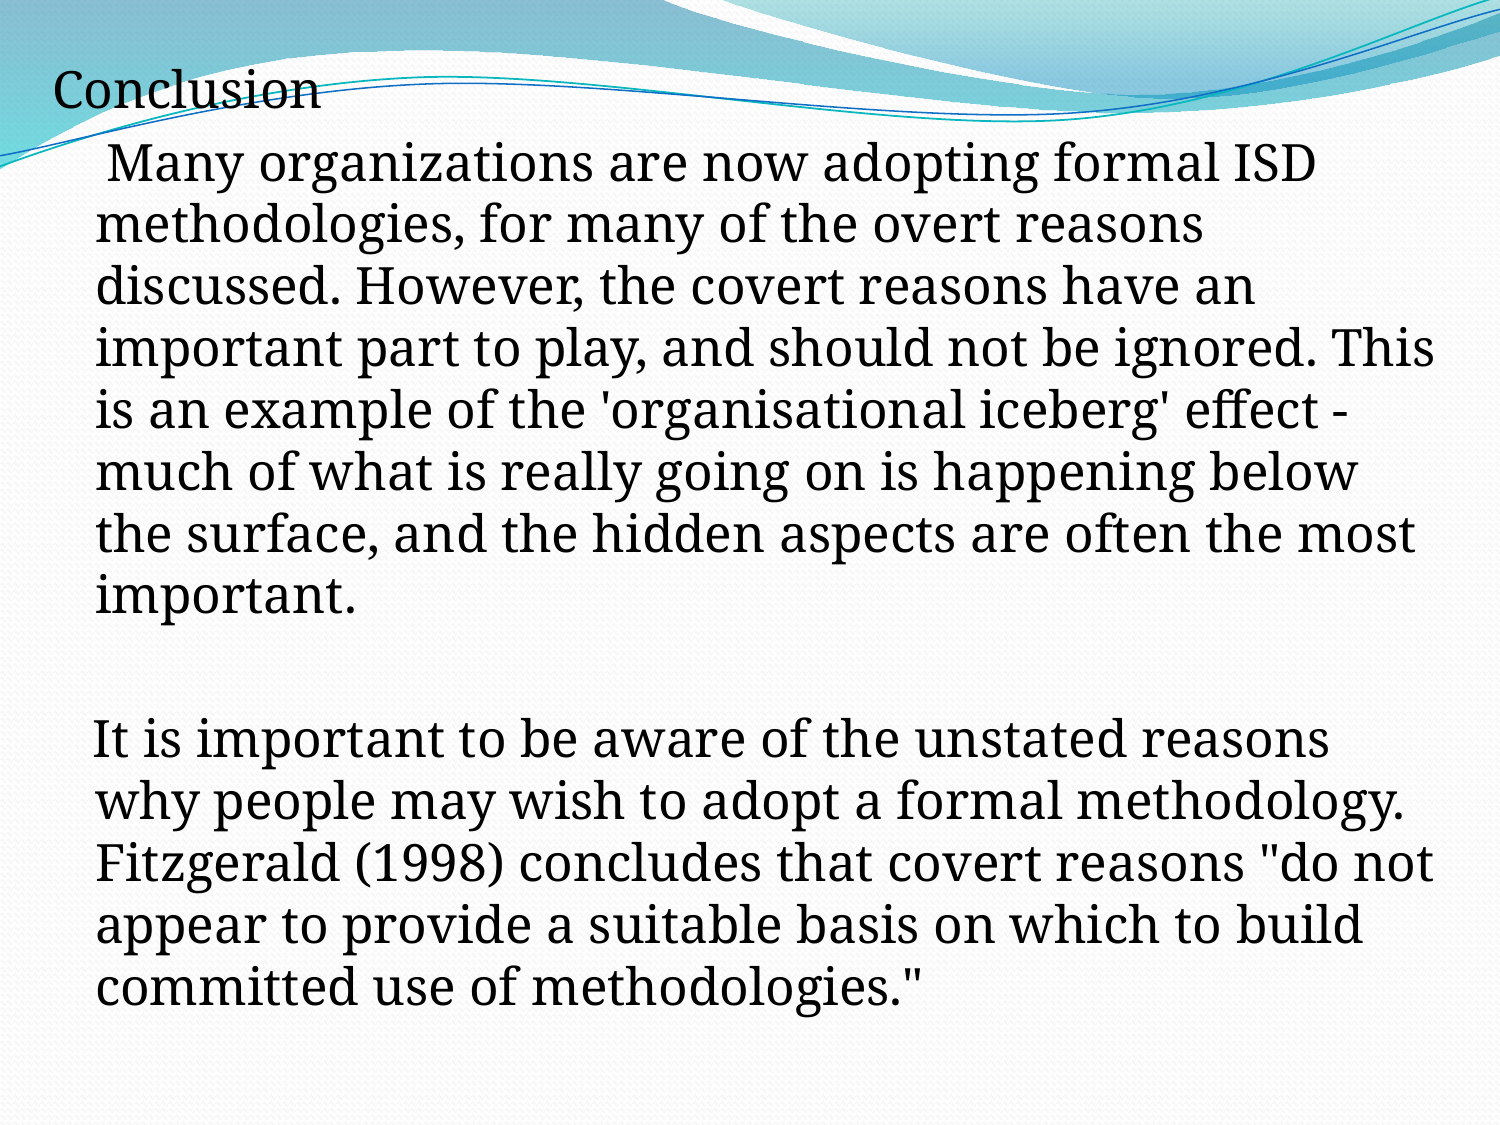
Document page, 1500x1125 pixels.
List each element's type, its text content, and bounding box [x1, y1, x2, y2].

list Conclusion Many organizations are now adopting formal ISD methodologies, for many of the overt reasons discussed. However, the covert reasons have an important part to play, and should not be ignored. This is an example of the 'organisational iceberg' effect - much of what is really going on is happening below the surface, and the hidden aspects are often the most important. It is important to be aware of the unstated reasons why people may wish to adopt a formal methodology. Fitzgerald (1998) concludes that covert reasons "do not appear to provide a suitable basis on which to build committed use of methodologies." [37, 50, 1463, 1038]
